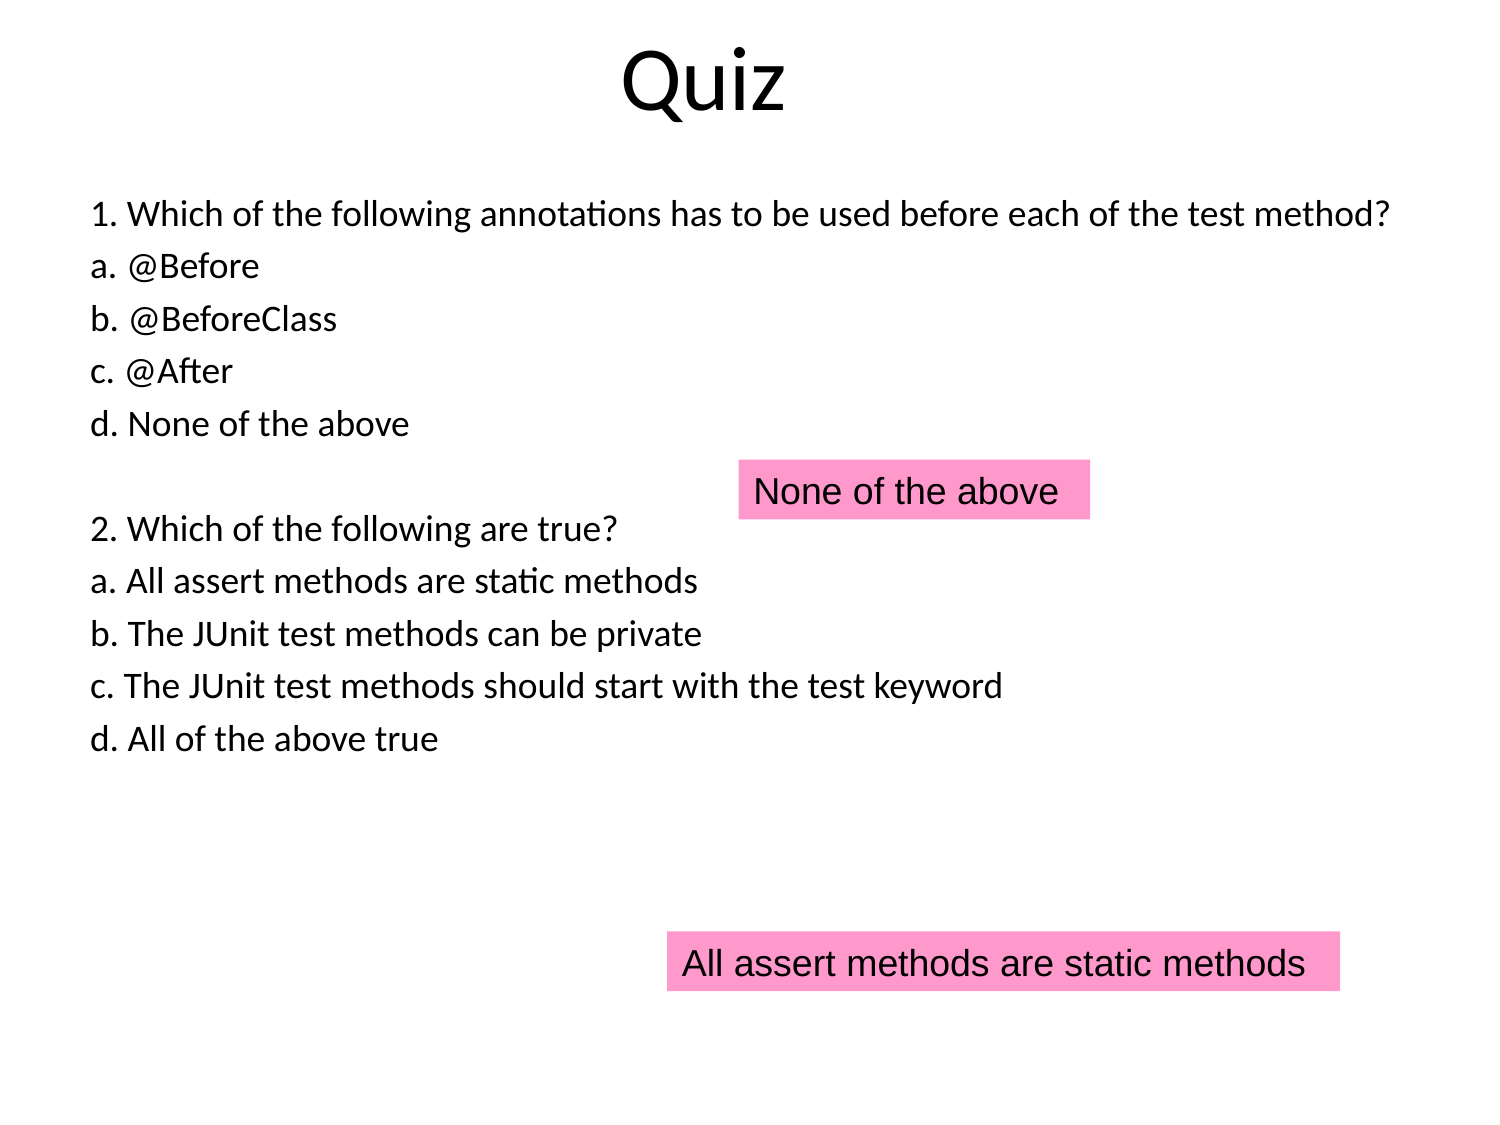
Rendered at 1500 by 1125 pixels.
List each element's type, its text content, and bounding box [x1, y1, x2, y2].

list 1. Which of the following annotations has to be used before each of the test method? a. @Before b. @BeforeClass c. @After d. None of the above 2. Which of the following are true? a. All assert methods are static methods b. The JUnit test methods can be private c. The JUnit test methods should start with the test keyword d. All of the above true [75, 181, 1425, 1026]
text_box All assert methods are static methods [667, 931, 1341, 992]
title Quiz [28, 28, 1379, 119]
text_box None of the above [738, 459, 1091, 520]
